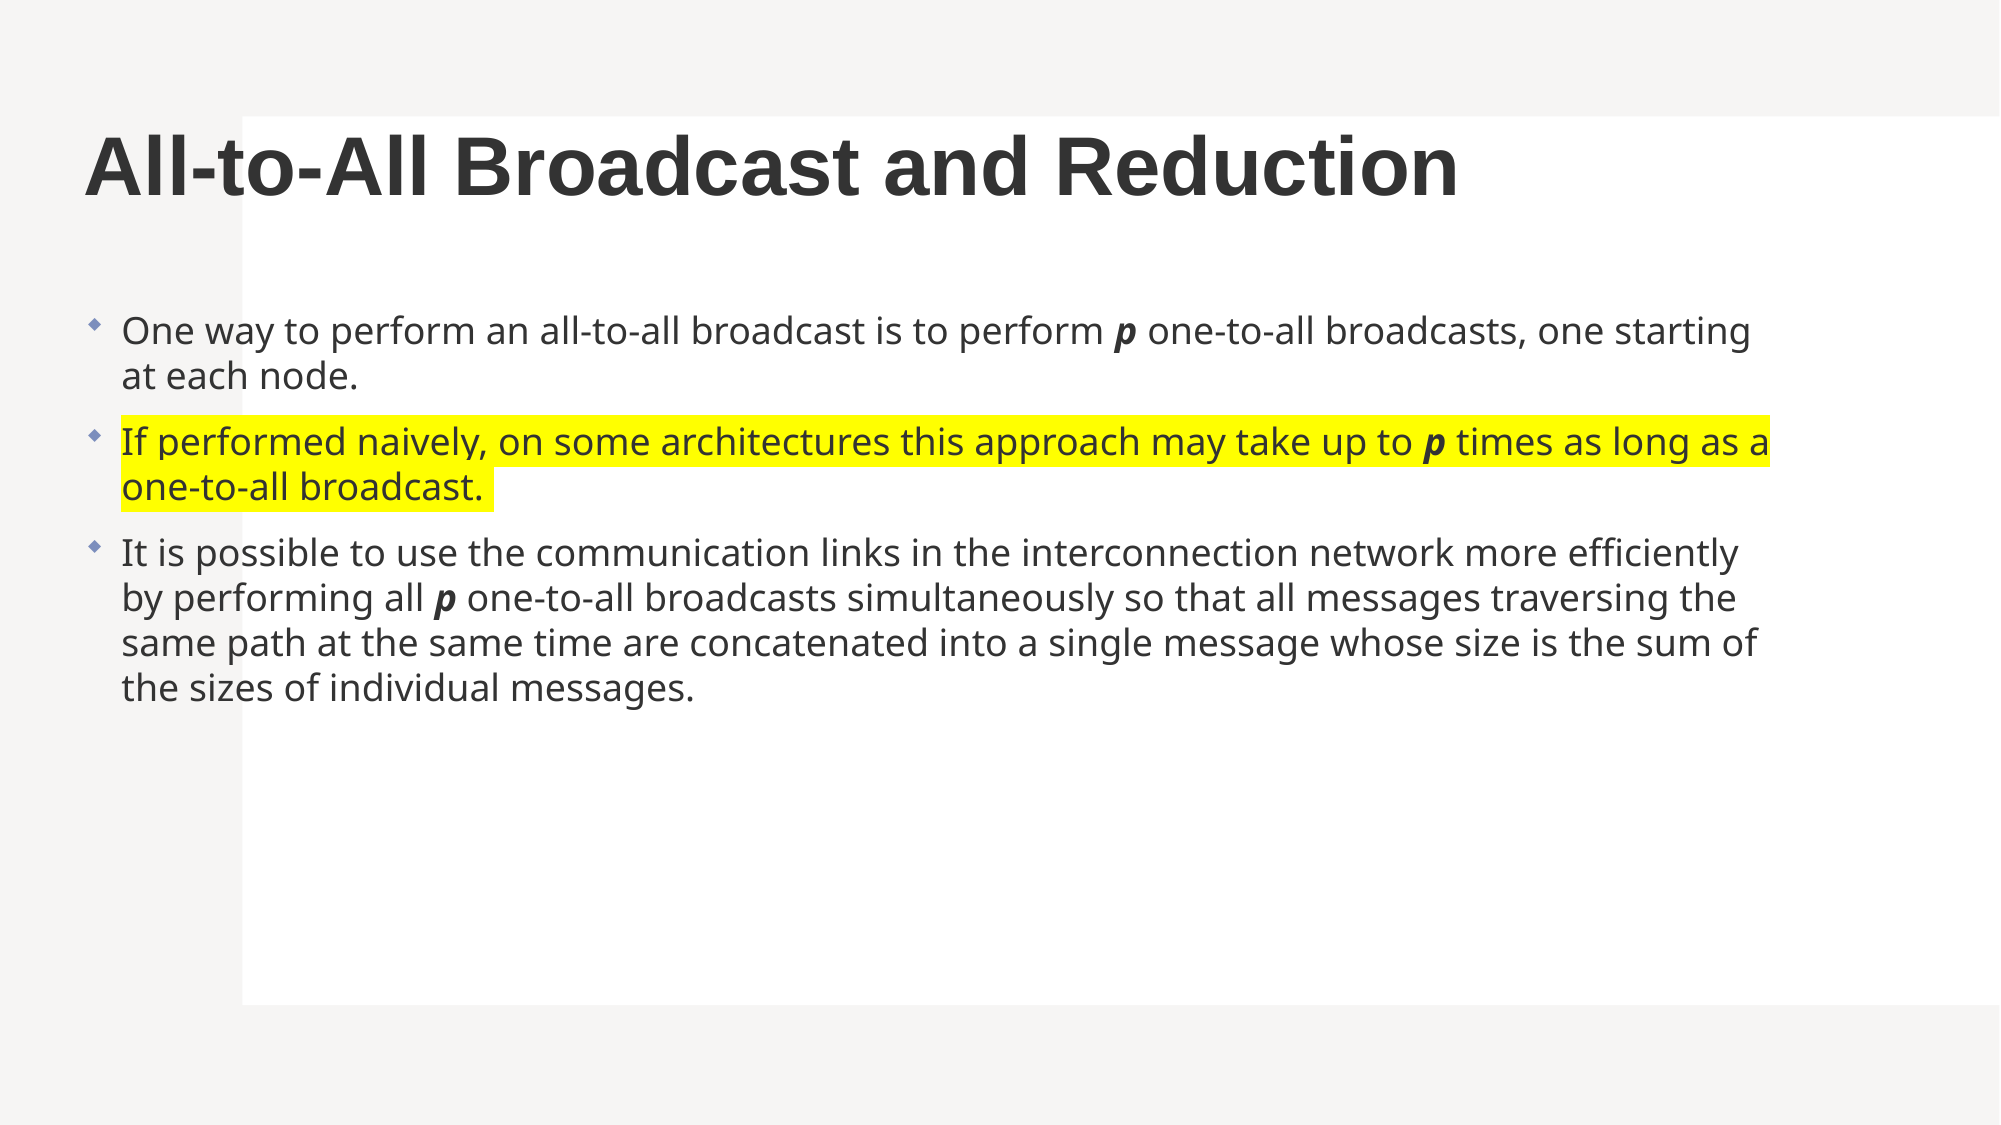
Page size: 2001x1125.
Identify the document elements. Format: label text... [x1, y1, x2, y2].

list One way to perform an all-to-all broadcast is to perform p one-to-all broadcasts, one starting at each node. If performed naively, on some architectures this approach may take up to p times as long as a one-to-all broadcast. It is possible to use the communication links in the interconnection network more efficiently by performing all p one-to-all broadcasts simultaneously so that all messages traversing the same path at the same time are concatenated into a single message whose size is the sum of the sizes of individual messages. [68, 299, 1799, 990]
title All-to-All Broadcast and Reduction [68, 59, 1799, 278]
